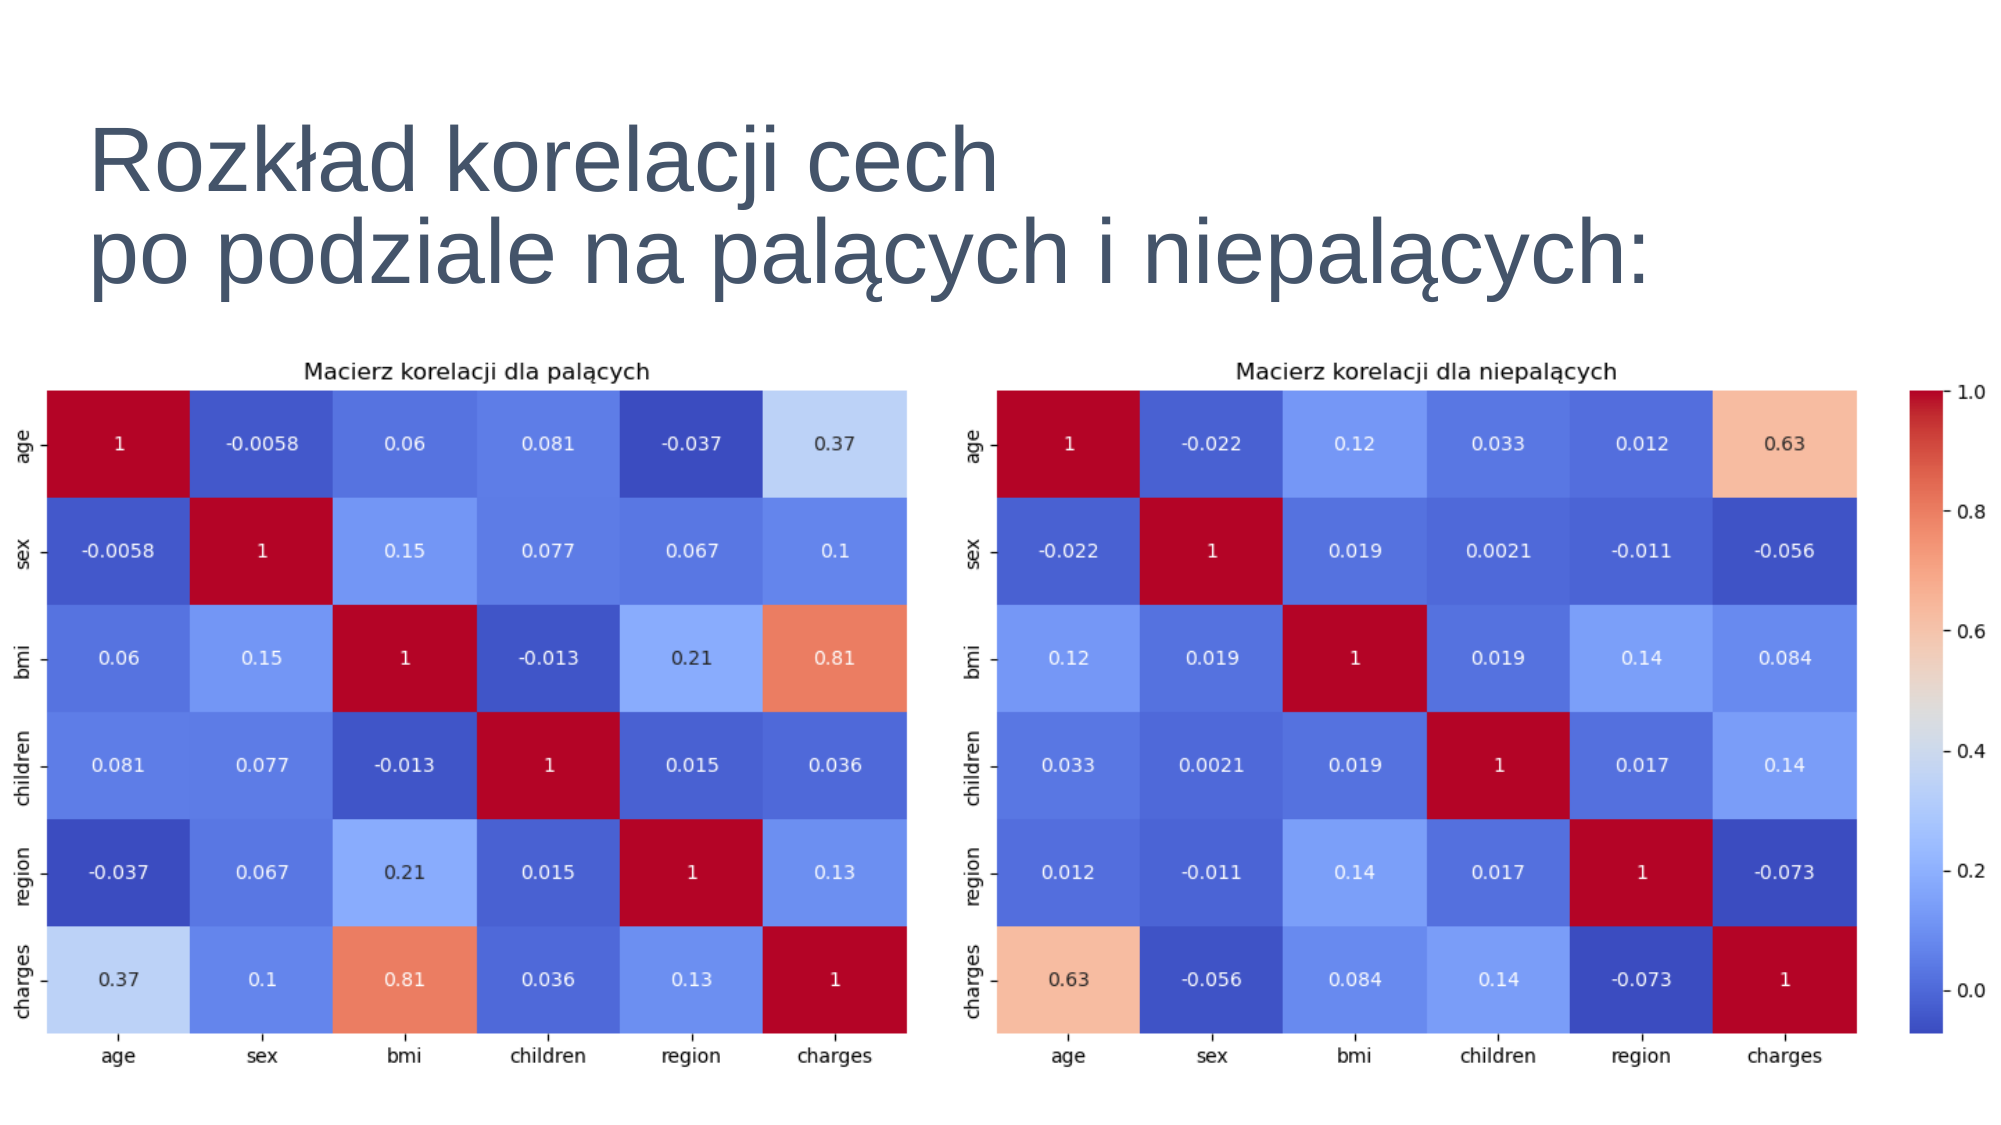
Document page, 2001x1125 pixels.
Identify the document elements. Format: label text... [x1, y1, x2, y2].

title Rozkład korelacji cech po podziale na palących i niepalących: [68, 97, 1932, 348]
picture [0, 349, 2000, 1081]
